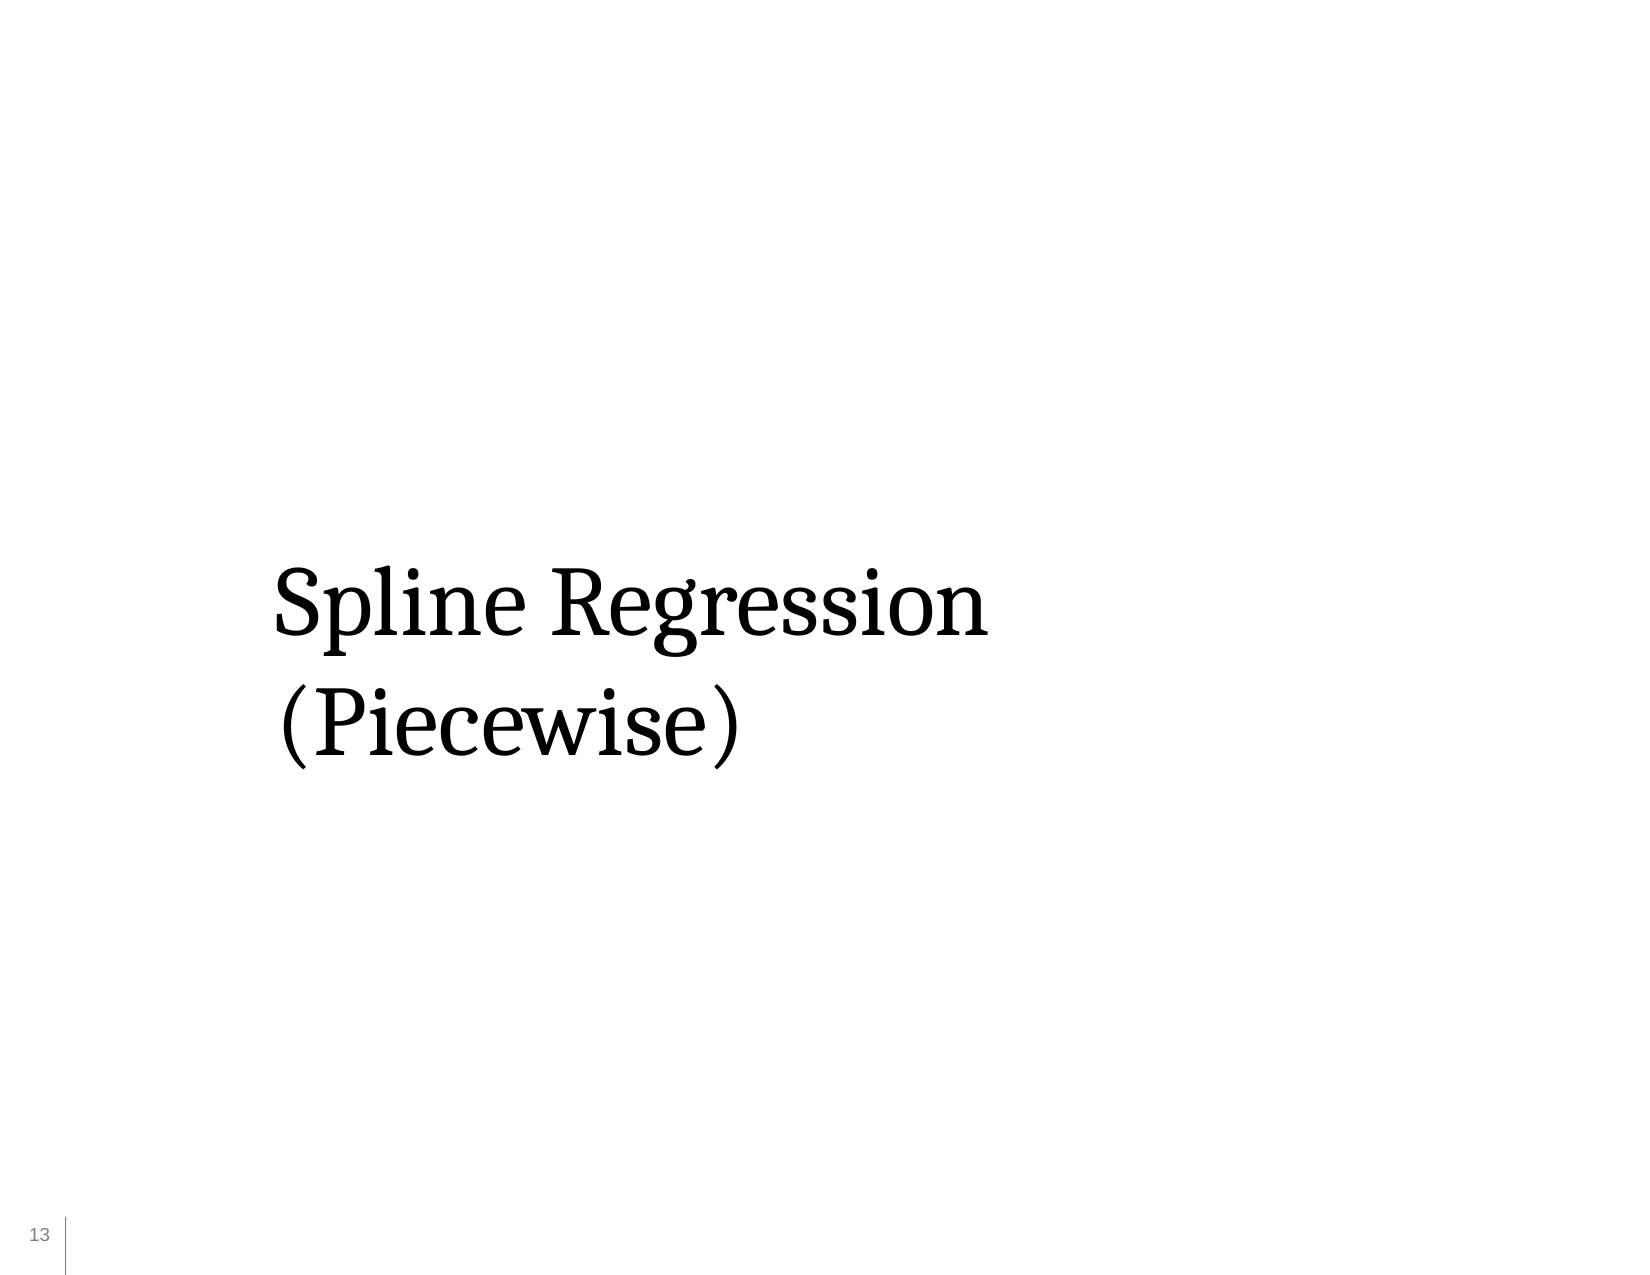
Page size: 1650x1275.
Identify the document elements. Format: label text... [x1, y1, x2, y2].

text_box Spline Regression (Piecewise) [261, 527, 1456, 783]
